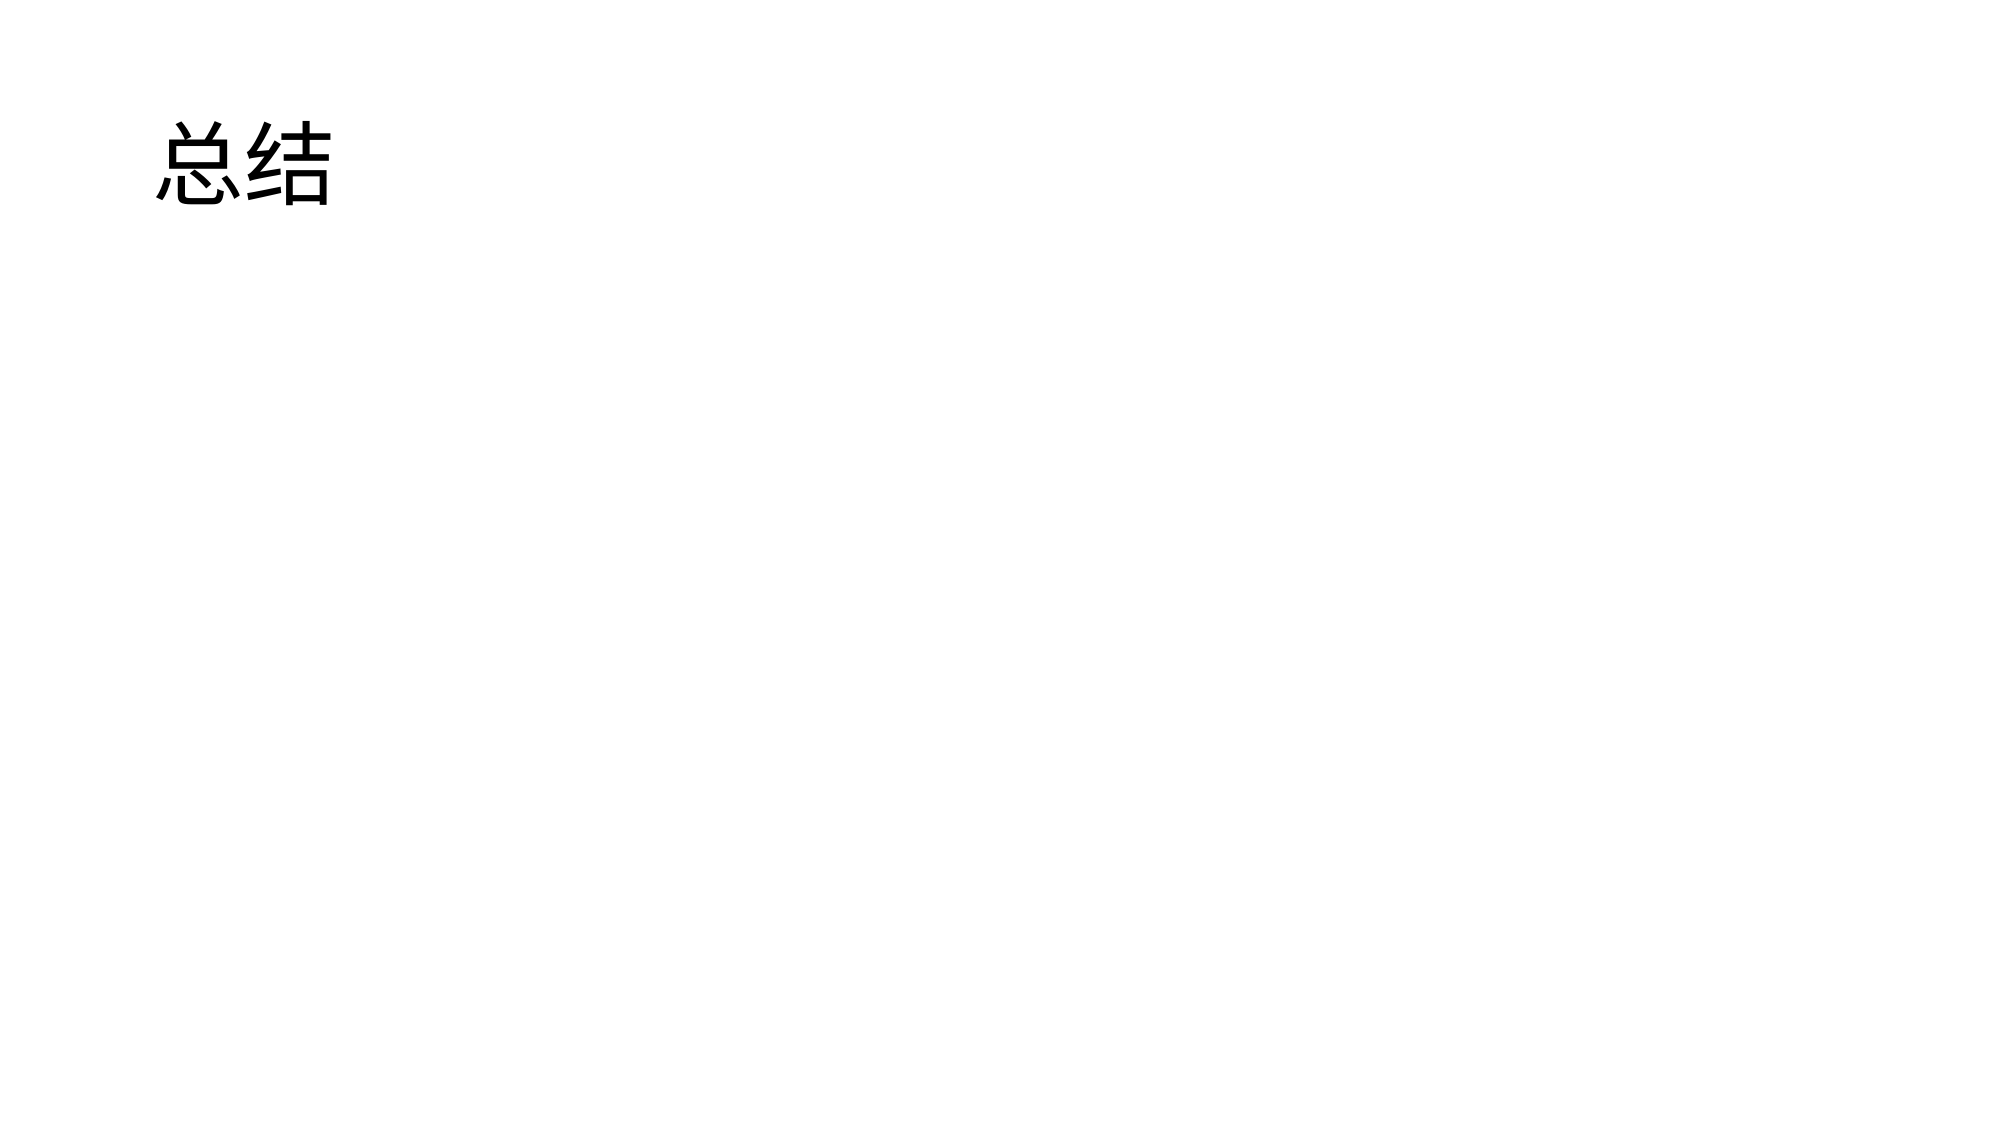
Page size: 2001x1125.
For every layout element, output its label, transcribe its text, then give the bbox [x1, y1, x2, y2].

title 总结 [137, 59, 1863, 278]
